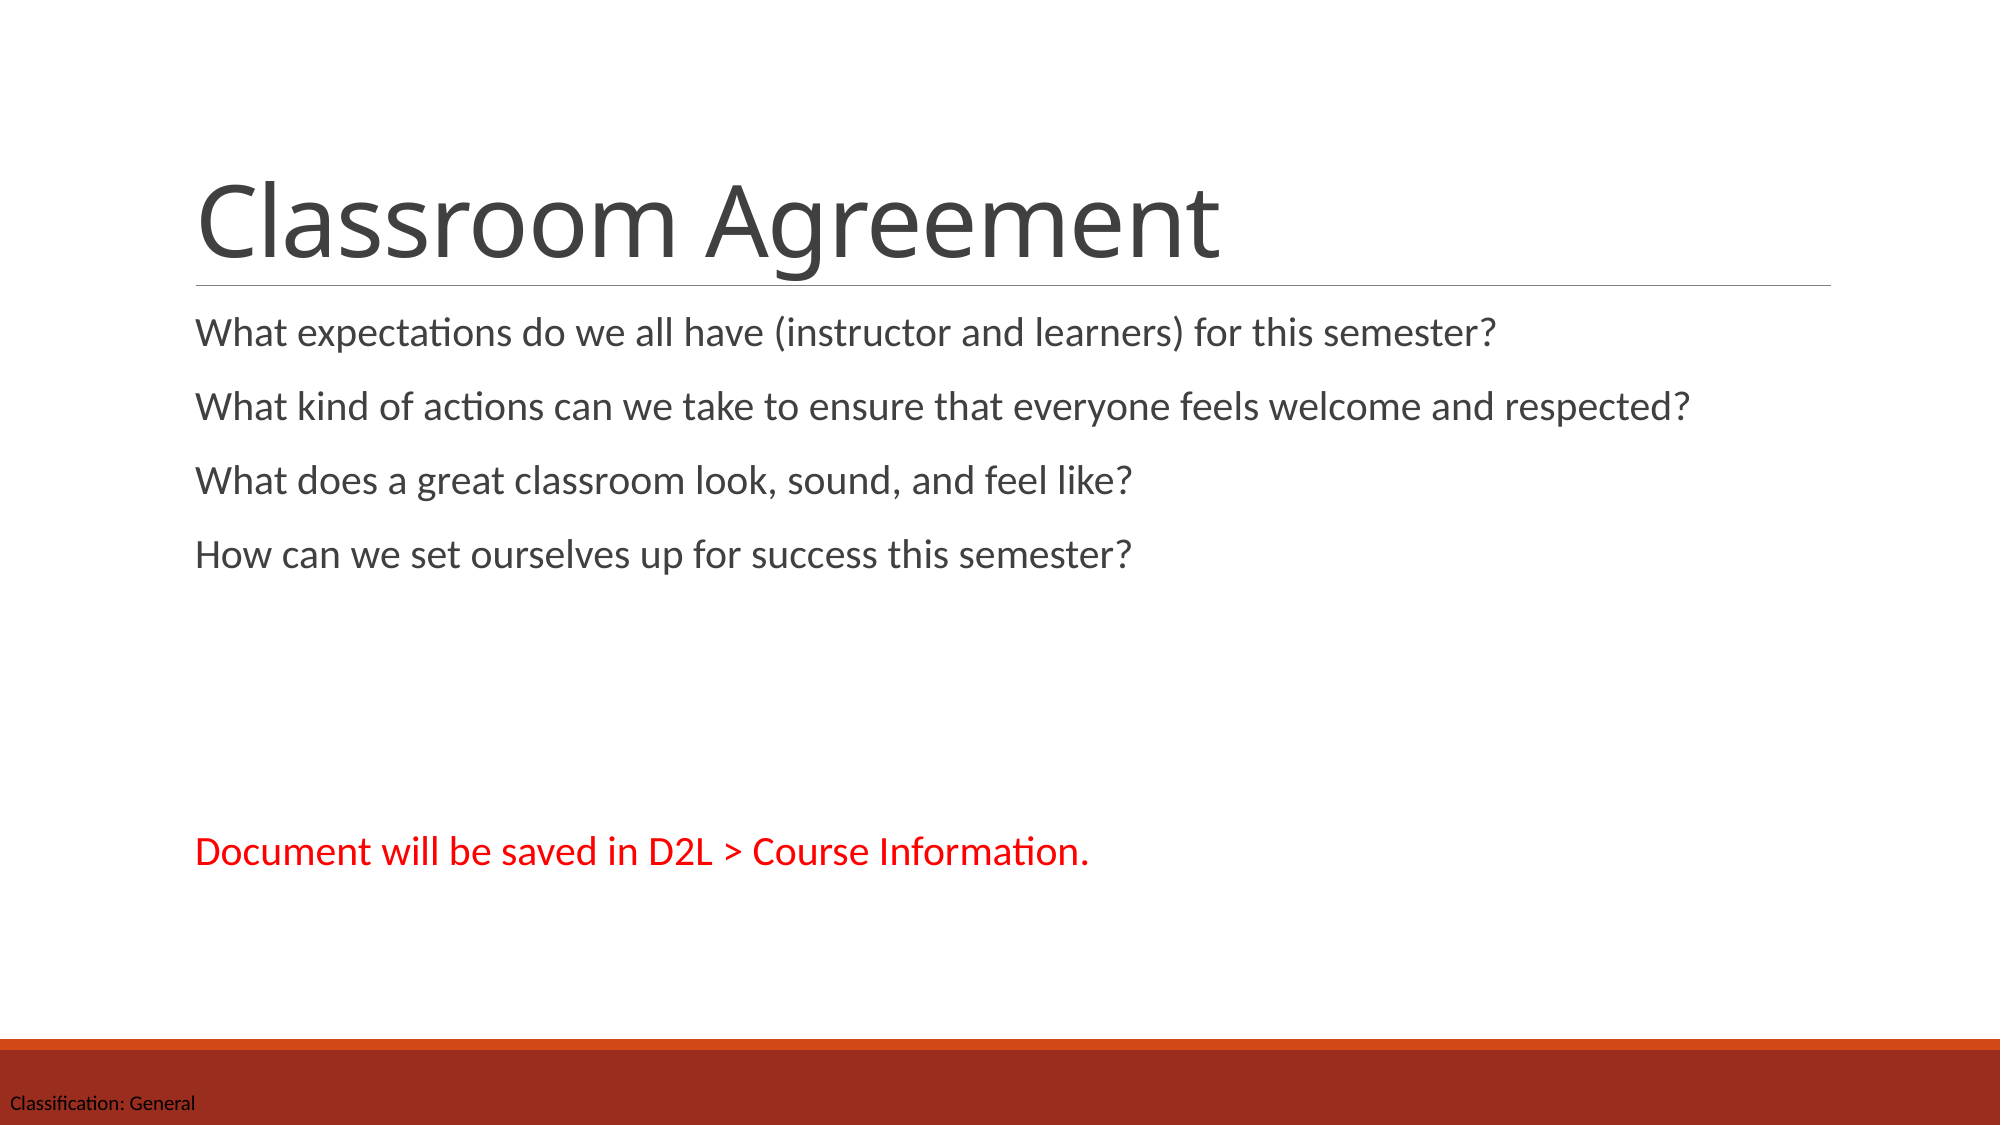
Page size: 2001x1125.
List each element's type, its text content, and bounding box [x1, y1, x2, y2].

title Classroom Agreement [180, 47, 1830, 285]
list What expectations do we all have (instructor and learners) for this semester? What kind of actions can we take to ensure that everyone feels welcome and respected? What does a great classroom look, sound, and feel like? How can we set ourselves up for success this semester? Document will be saved in D2L > Course Information. [180, 302, 1830, 963]
